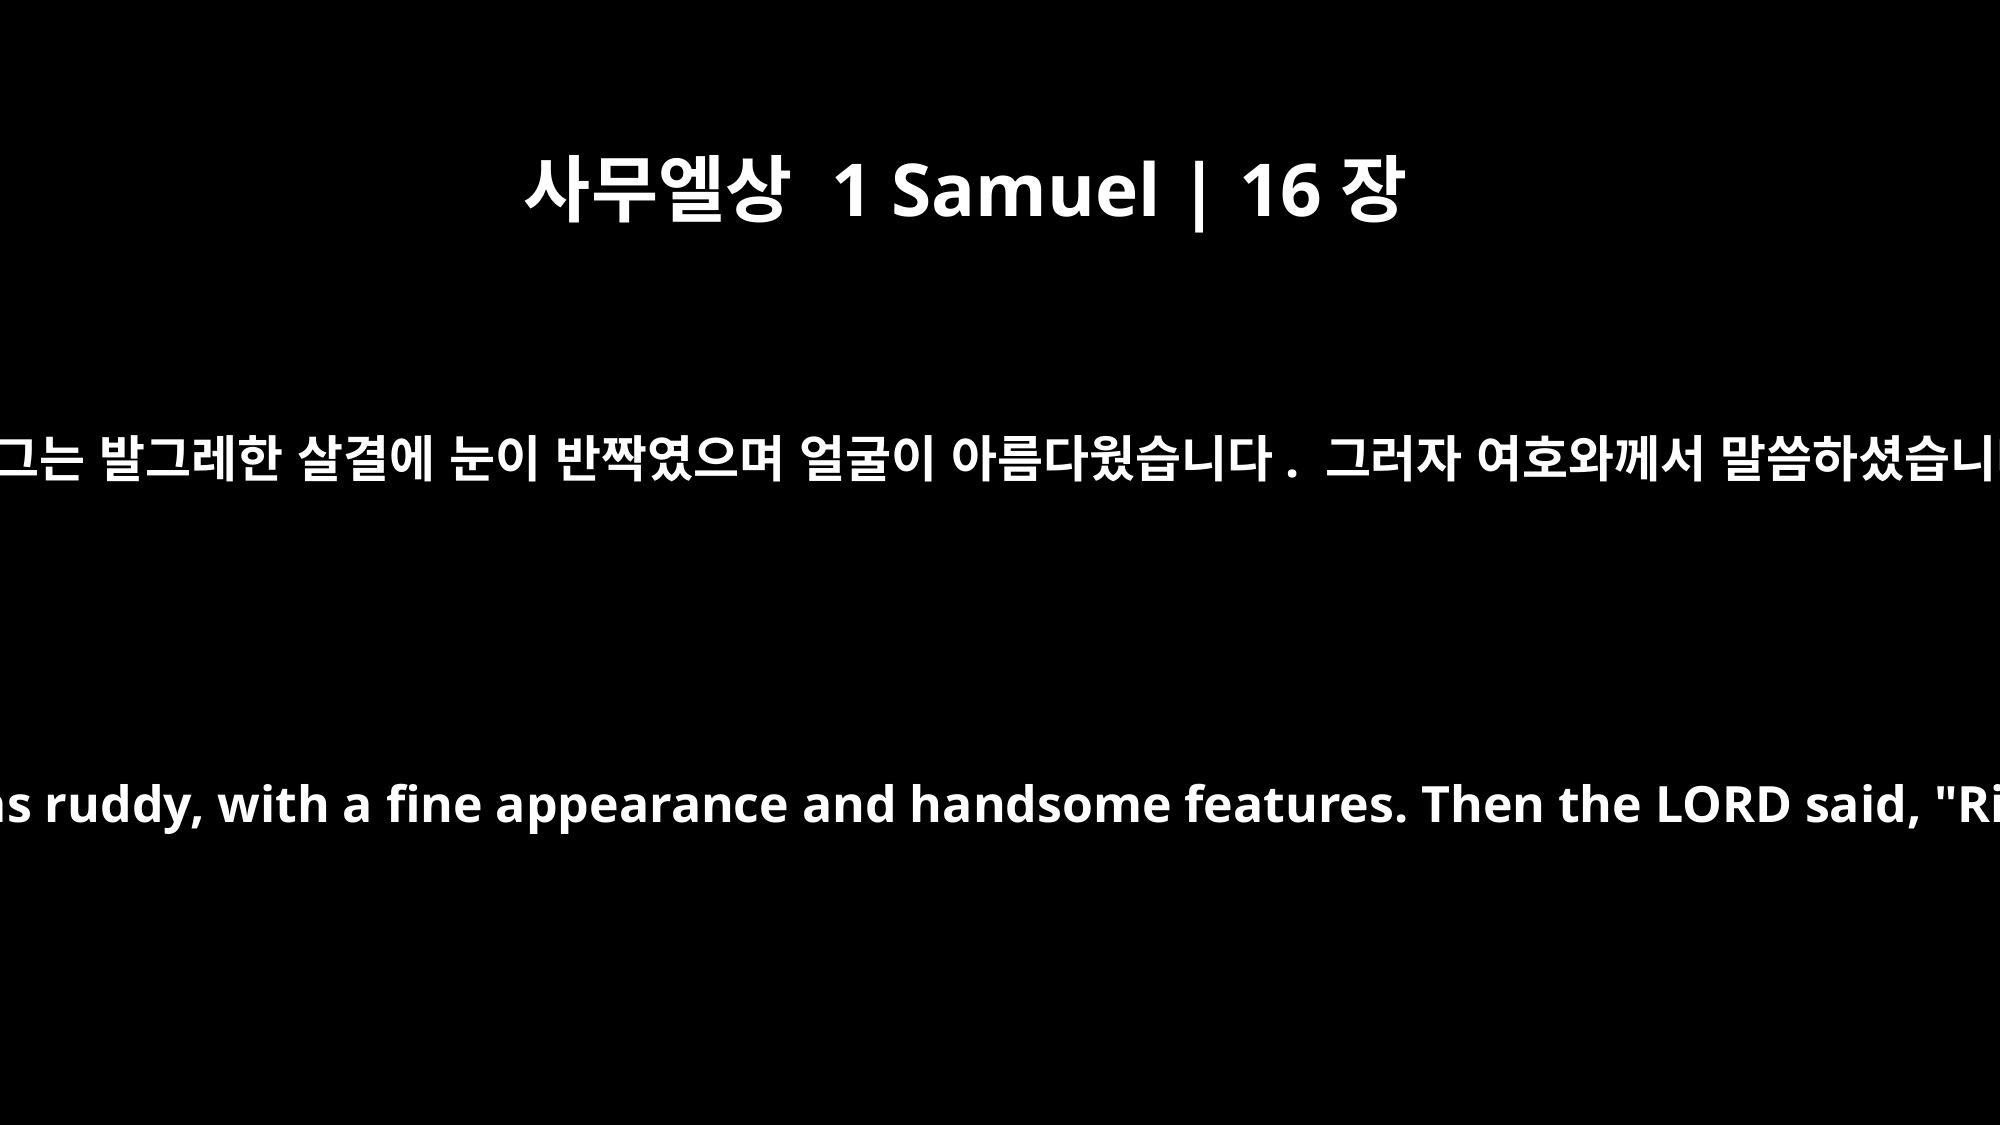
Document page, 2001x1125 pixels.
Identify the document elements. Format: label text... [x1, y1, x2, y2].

text_box 사무엘상 1 Samuel | 16장 [509, 136, 1423, 239]
text_box So he sent and had him brought in. He was ruddy, with a fine appearance and handsome features. Then the LORD said, "Rise and anoint him; he is the one." [0, 764, 2000, 840]
text_box 12 그래서 이새는 사람을 보내 막내 아들을 데려왔습니다. 그는 발그레한 살결에 눈이 반짝였으며 얼굴이 아름다웠습니다. 그러자 여호와께서 말씀하셨습니다. "저 아이가 맞다. 일어나 그에게 기름 부어라." [0, 359, 2000, 495]
